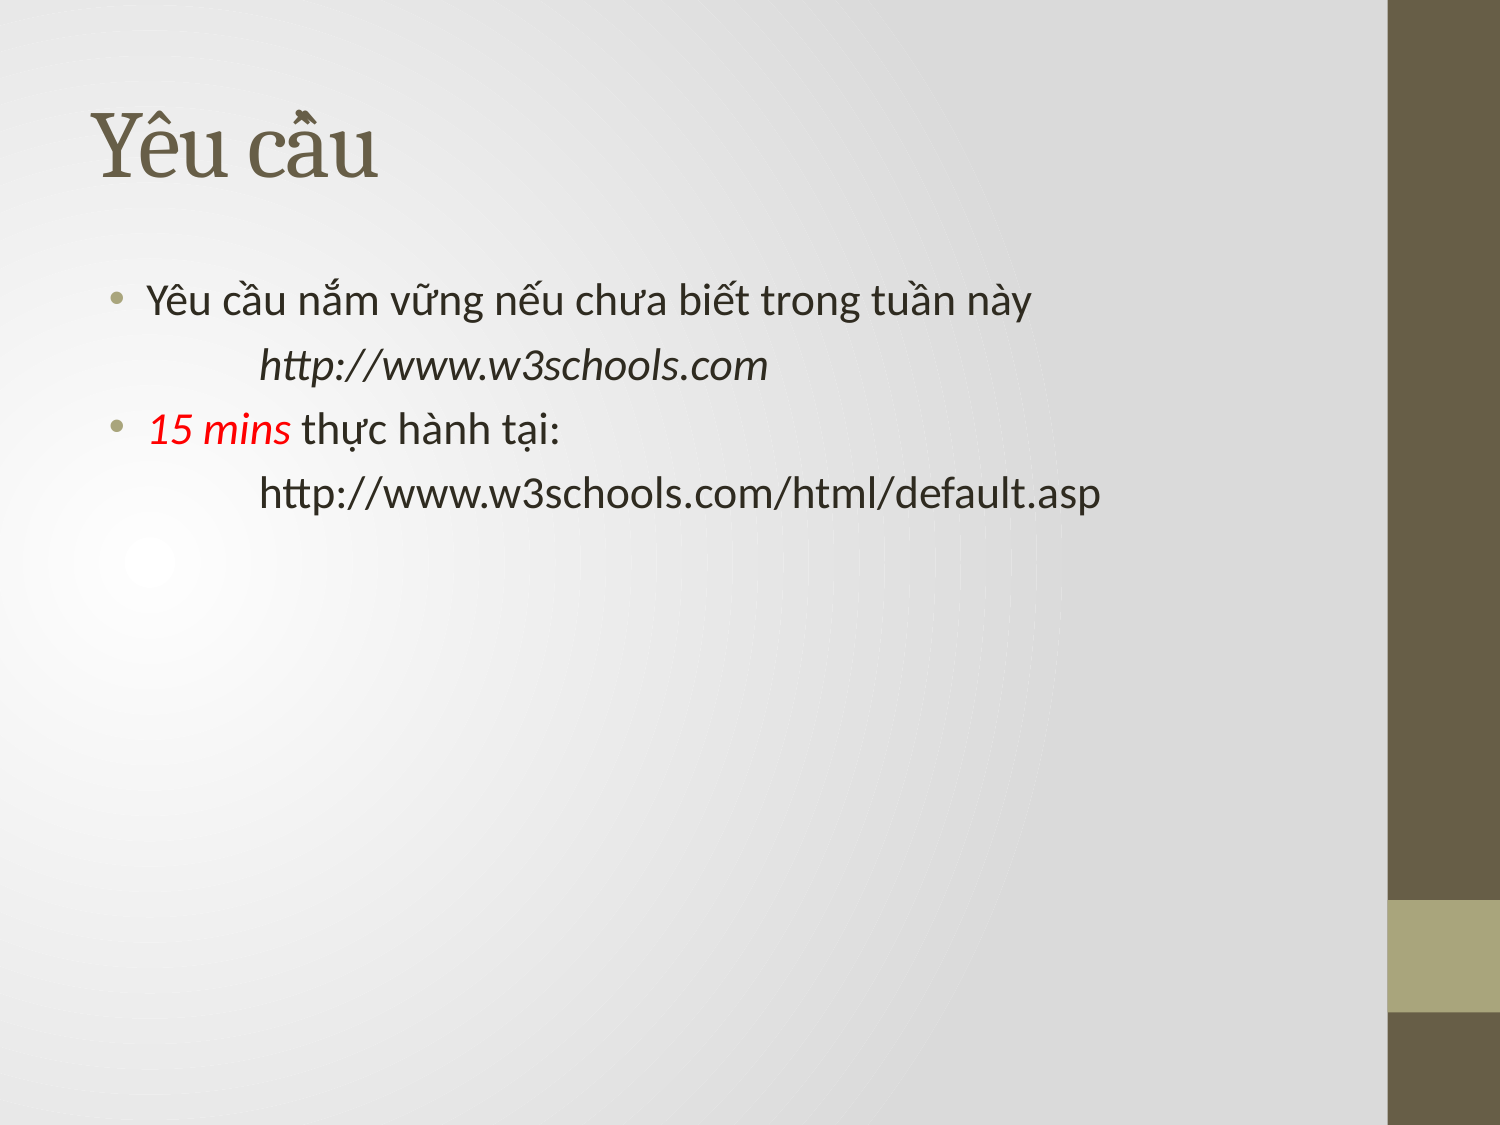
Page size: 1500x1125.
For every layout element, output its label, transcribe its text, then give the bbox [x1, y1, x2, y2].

list Yêu cầu nắm vững nếu chưa biết trong tuần này http://www.w3schools.com 15 mins thực hành tại: http://www.w3schools.com/html/default.asp [75, 262, 1325, 1050]
title Yêu cầu [75, 45, 1325, 233]
